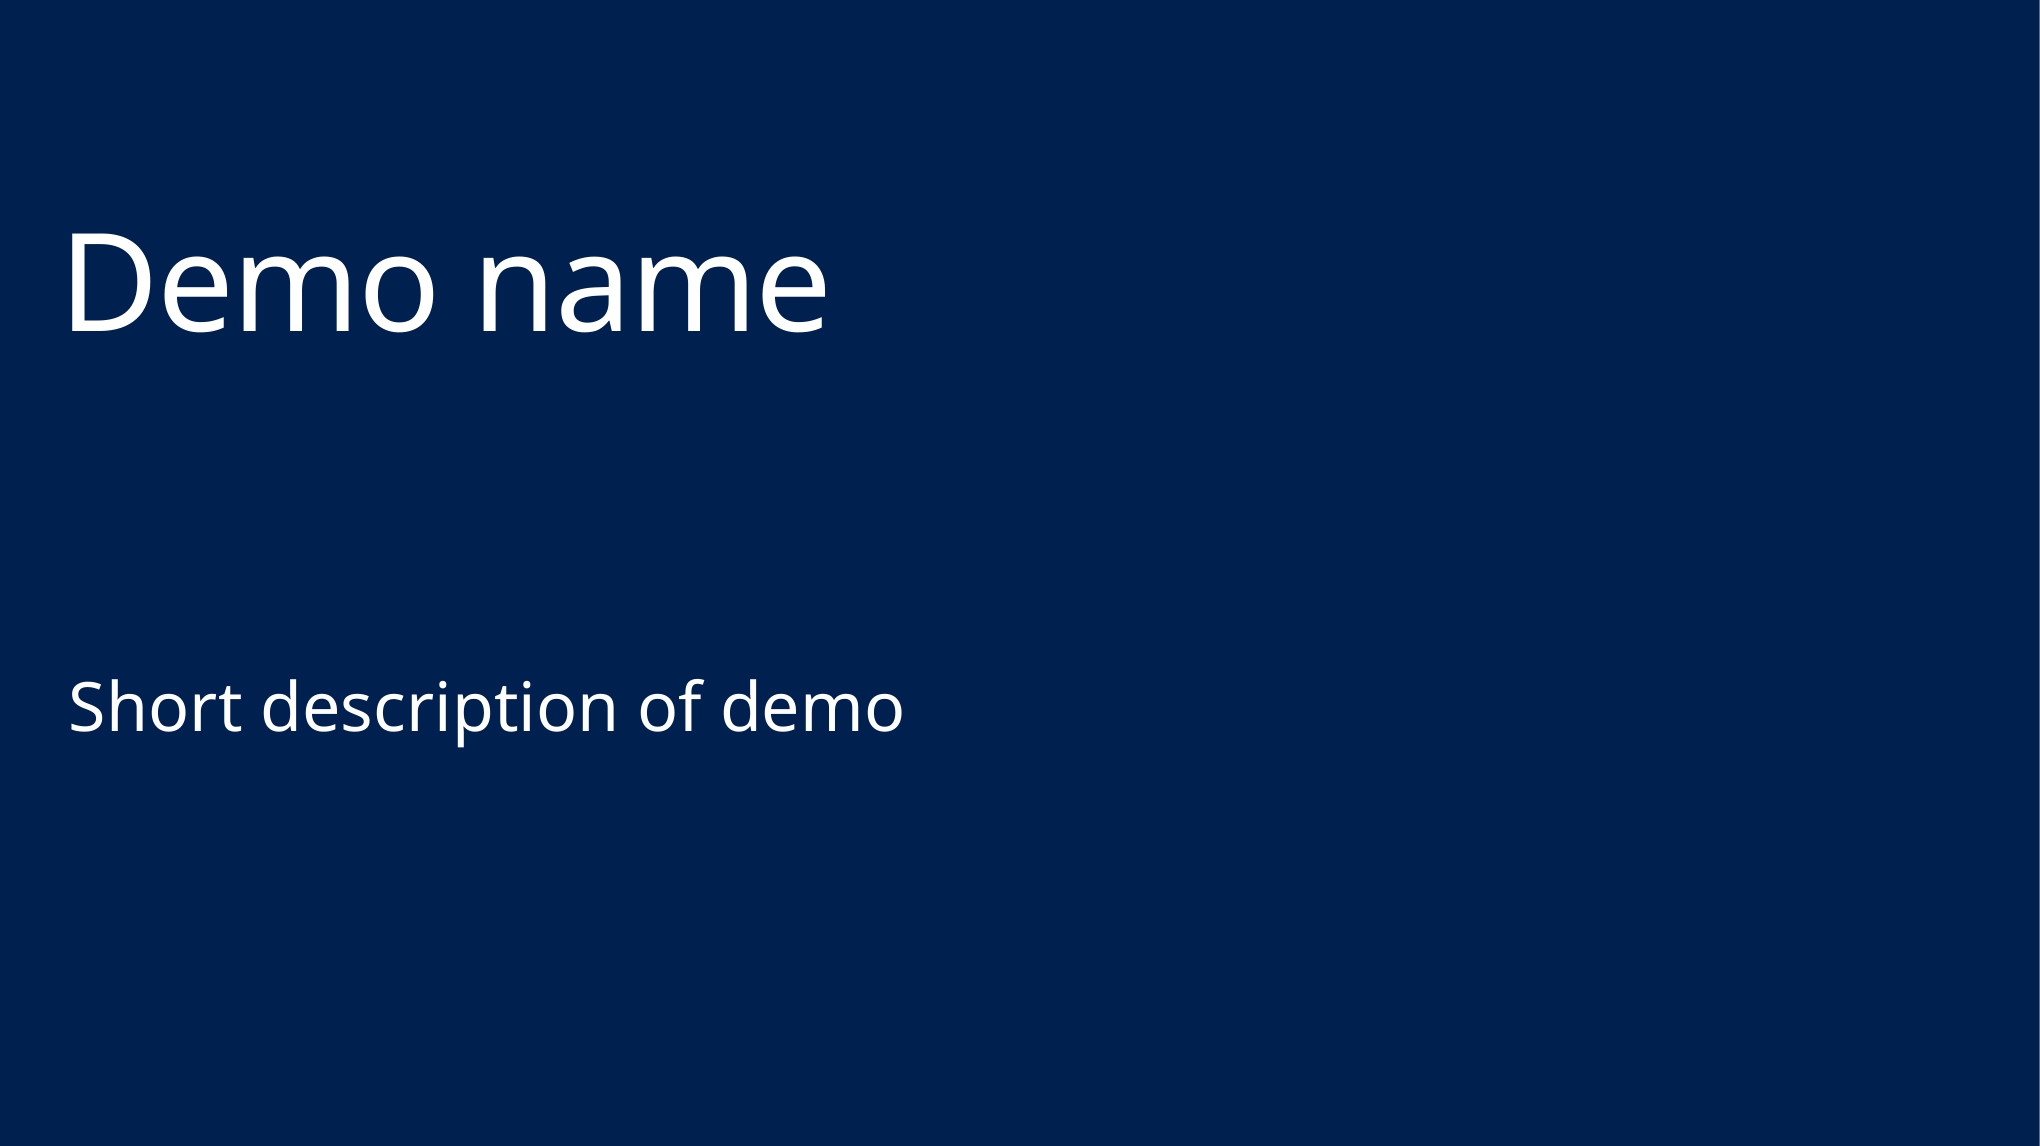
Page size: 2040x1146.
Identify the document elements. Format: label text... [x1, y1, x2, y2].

list Short description of demo [44, 648, 1696, 780]
title Demo name [44, 197, 1696, 393]
